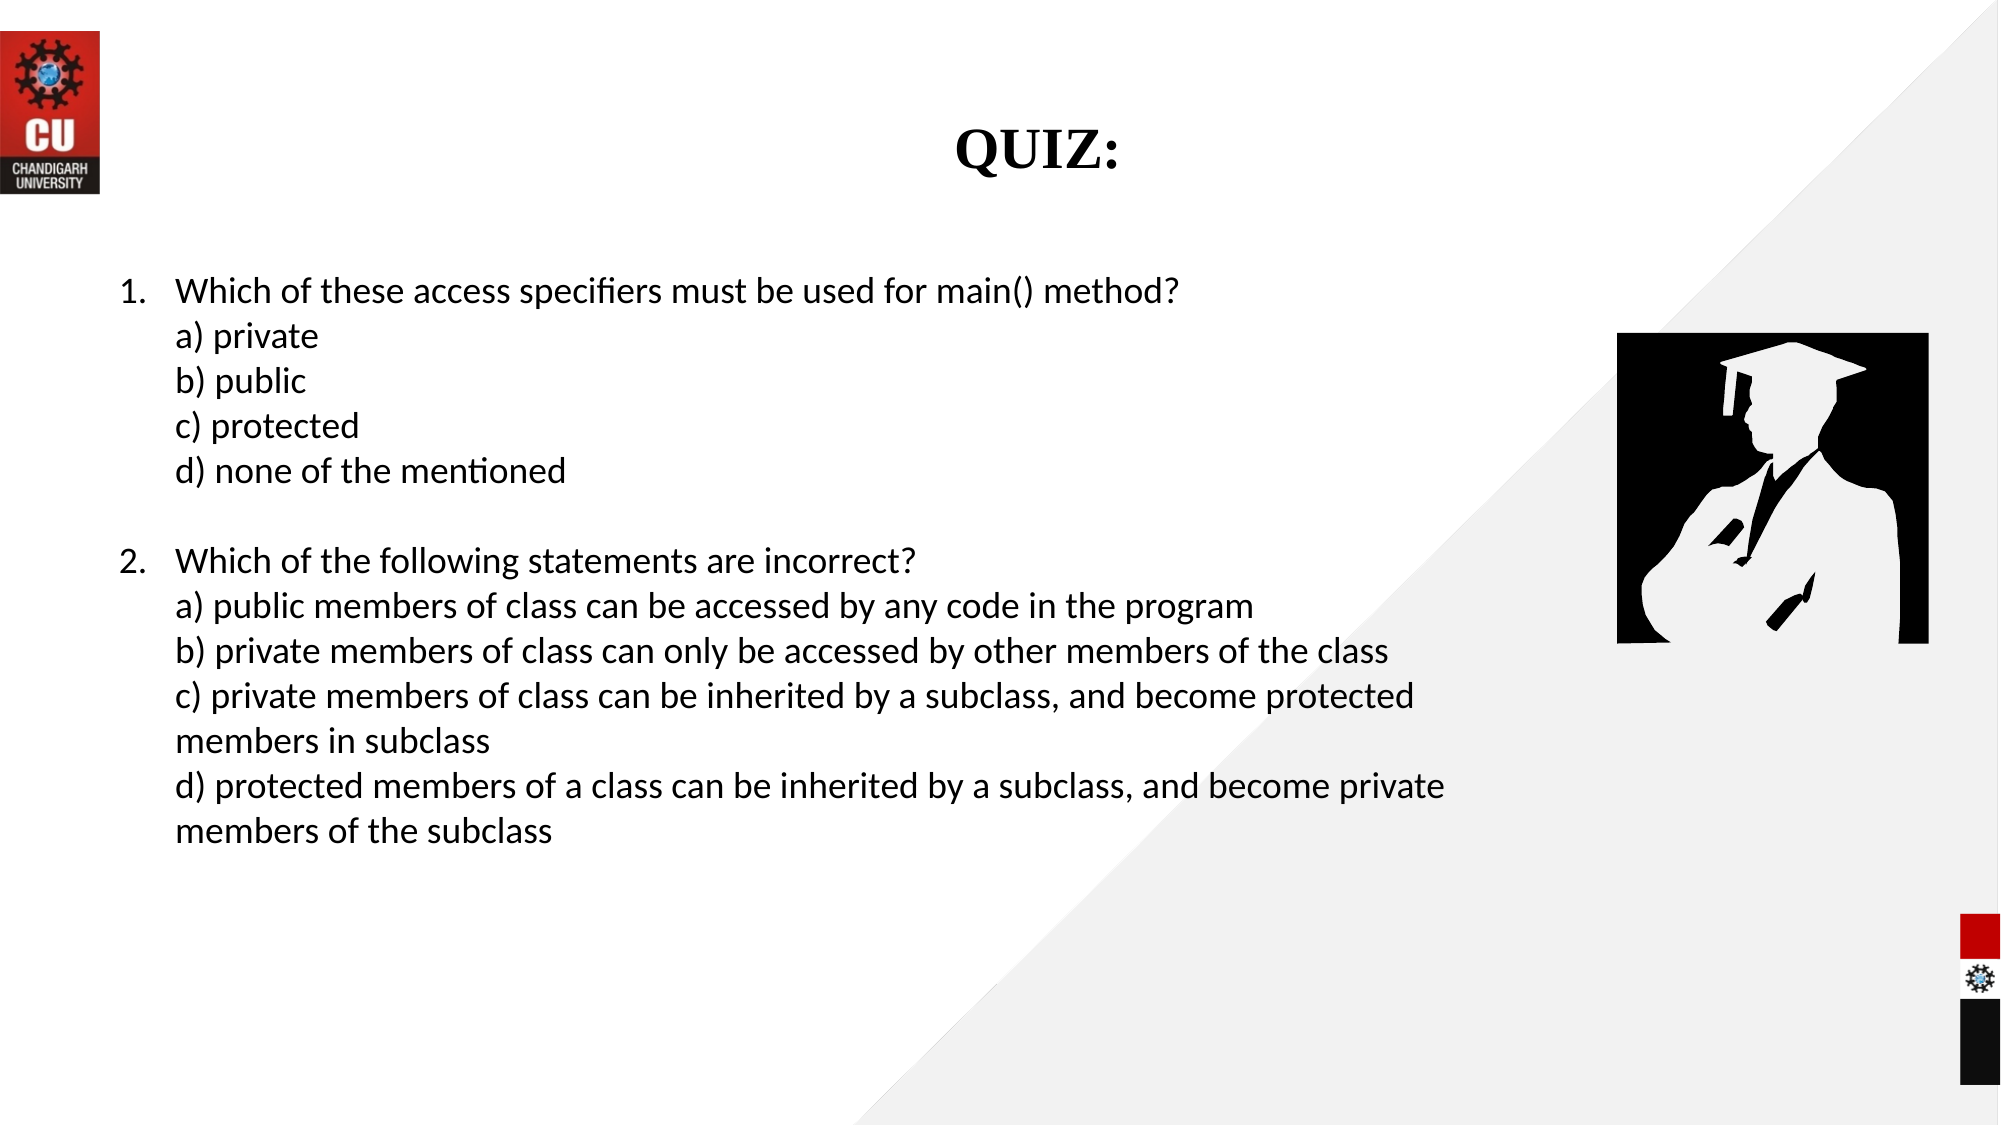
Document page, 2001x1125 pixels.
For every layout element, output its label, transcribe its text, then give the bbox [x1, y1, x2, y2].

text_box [1617, 332, 1929, 644]
text_box Which of these access specifiers must be used for main() method? a) private b) public c) protected d) none of the mentioned Which of the following statements are incorrect? a) public members of class can be accessed by any code in the program b) private members of class can only be accessed by other members of the class c) private members of class can be inherited by a subclass, and become protected members in subclass d) protected members of a class can be inherited by a subclass, and become private members of the subclass [104, 258, 1500, 858]
picture [0, 0, 2001, 1125]
title QUIZ: [183, 86, 1909, 214]
